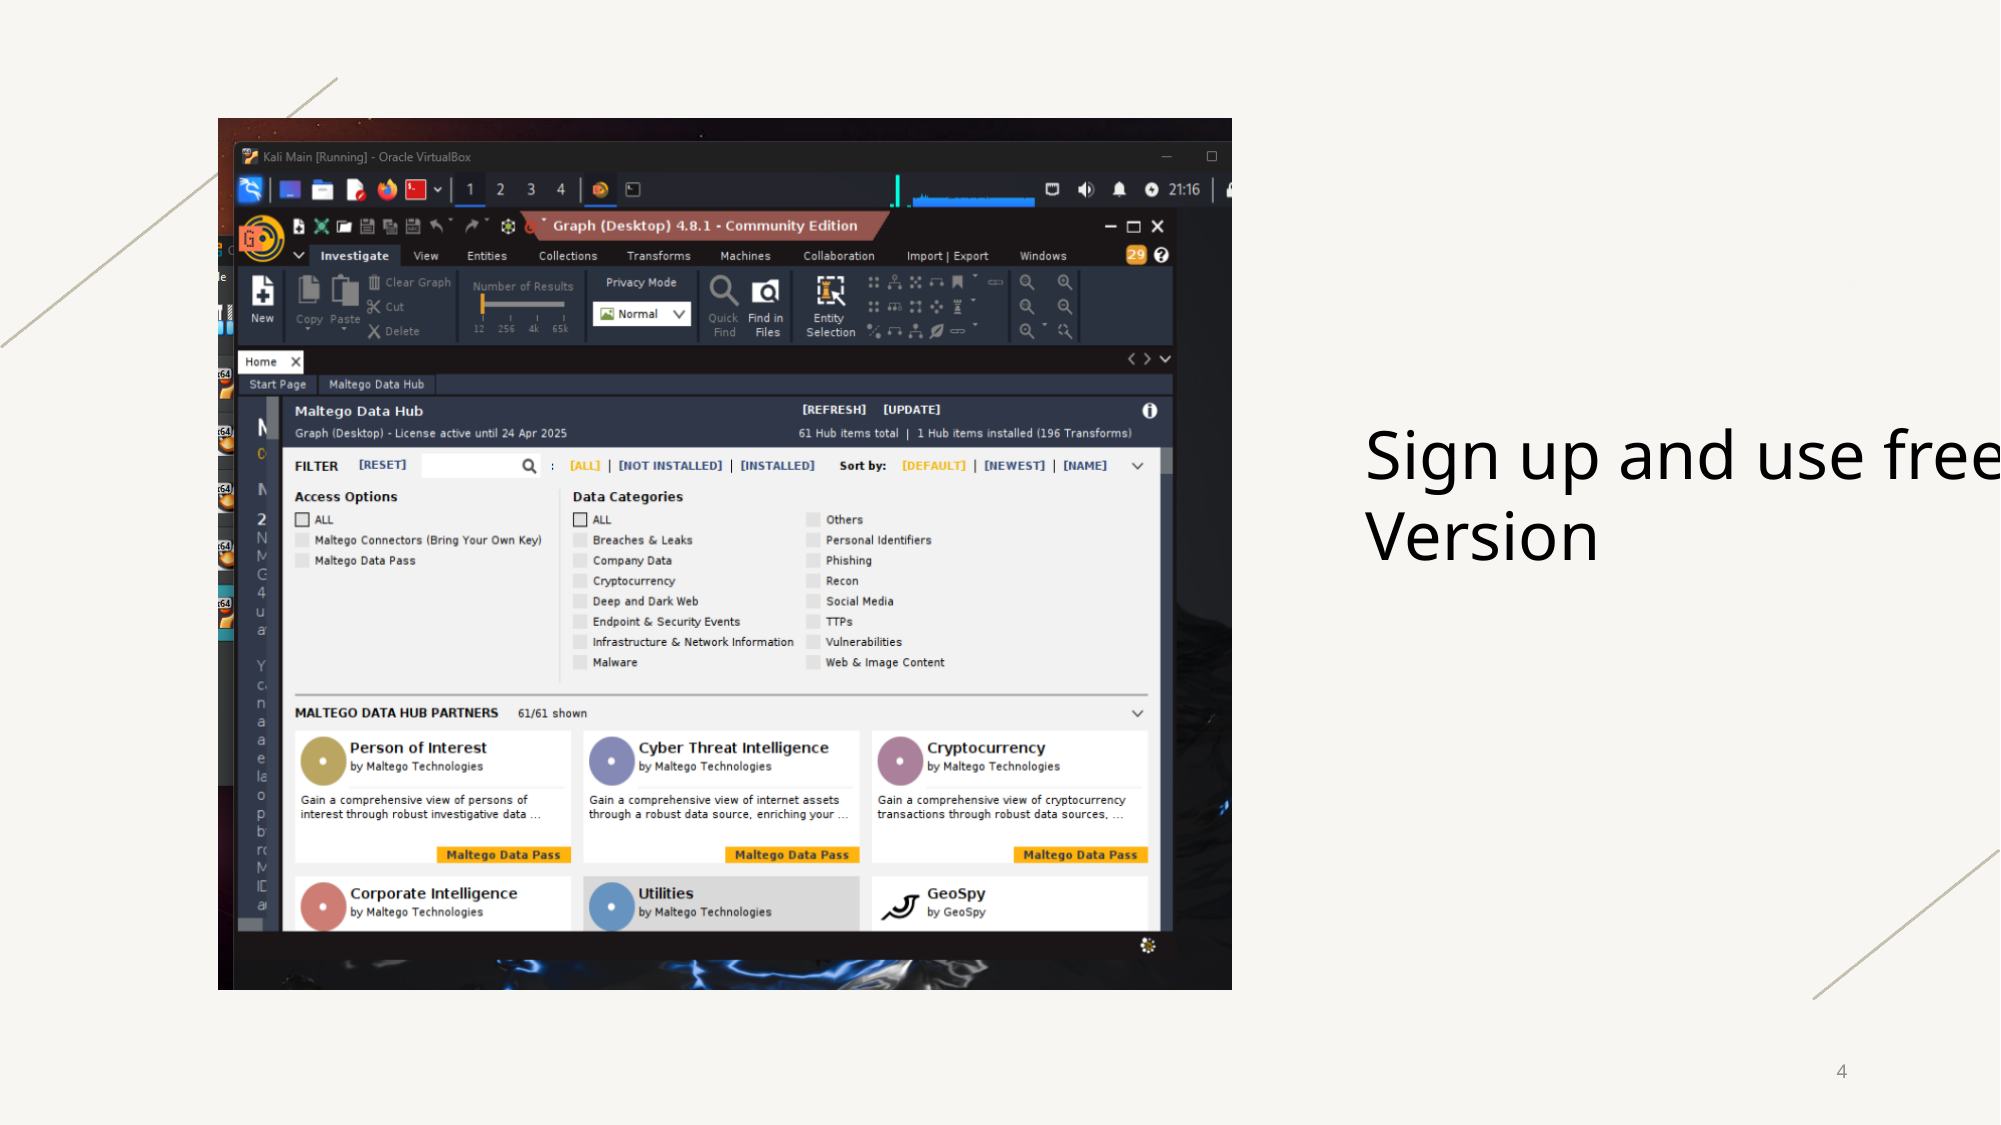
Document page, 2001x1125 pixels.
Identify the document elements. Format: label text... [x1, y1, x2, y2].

picture [0, 77, 1232, 990]
text_box Sign up and use free Version [1350, 406, 2000, 581]
slide_number 4 [1412, 1042, 1863, 1103]
picture [1812, 849, 2000, 1000]
